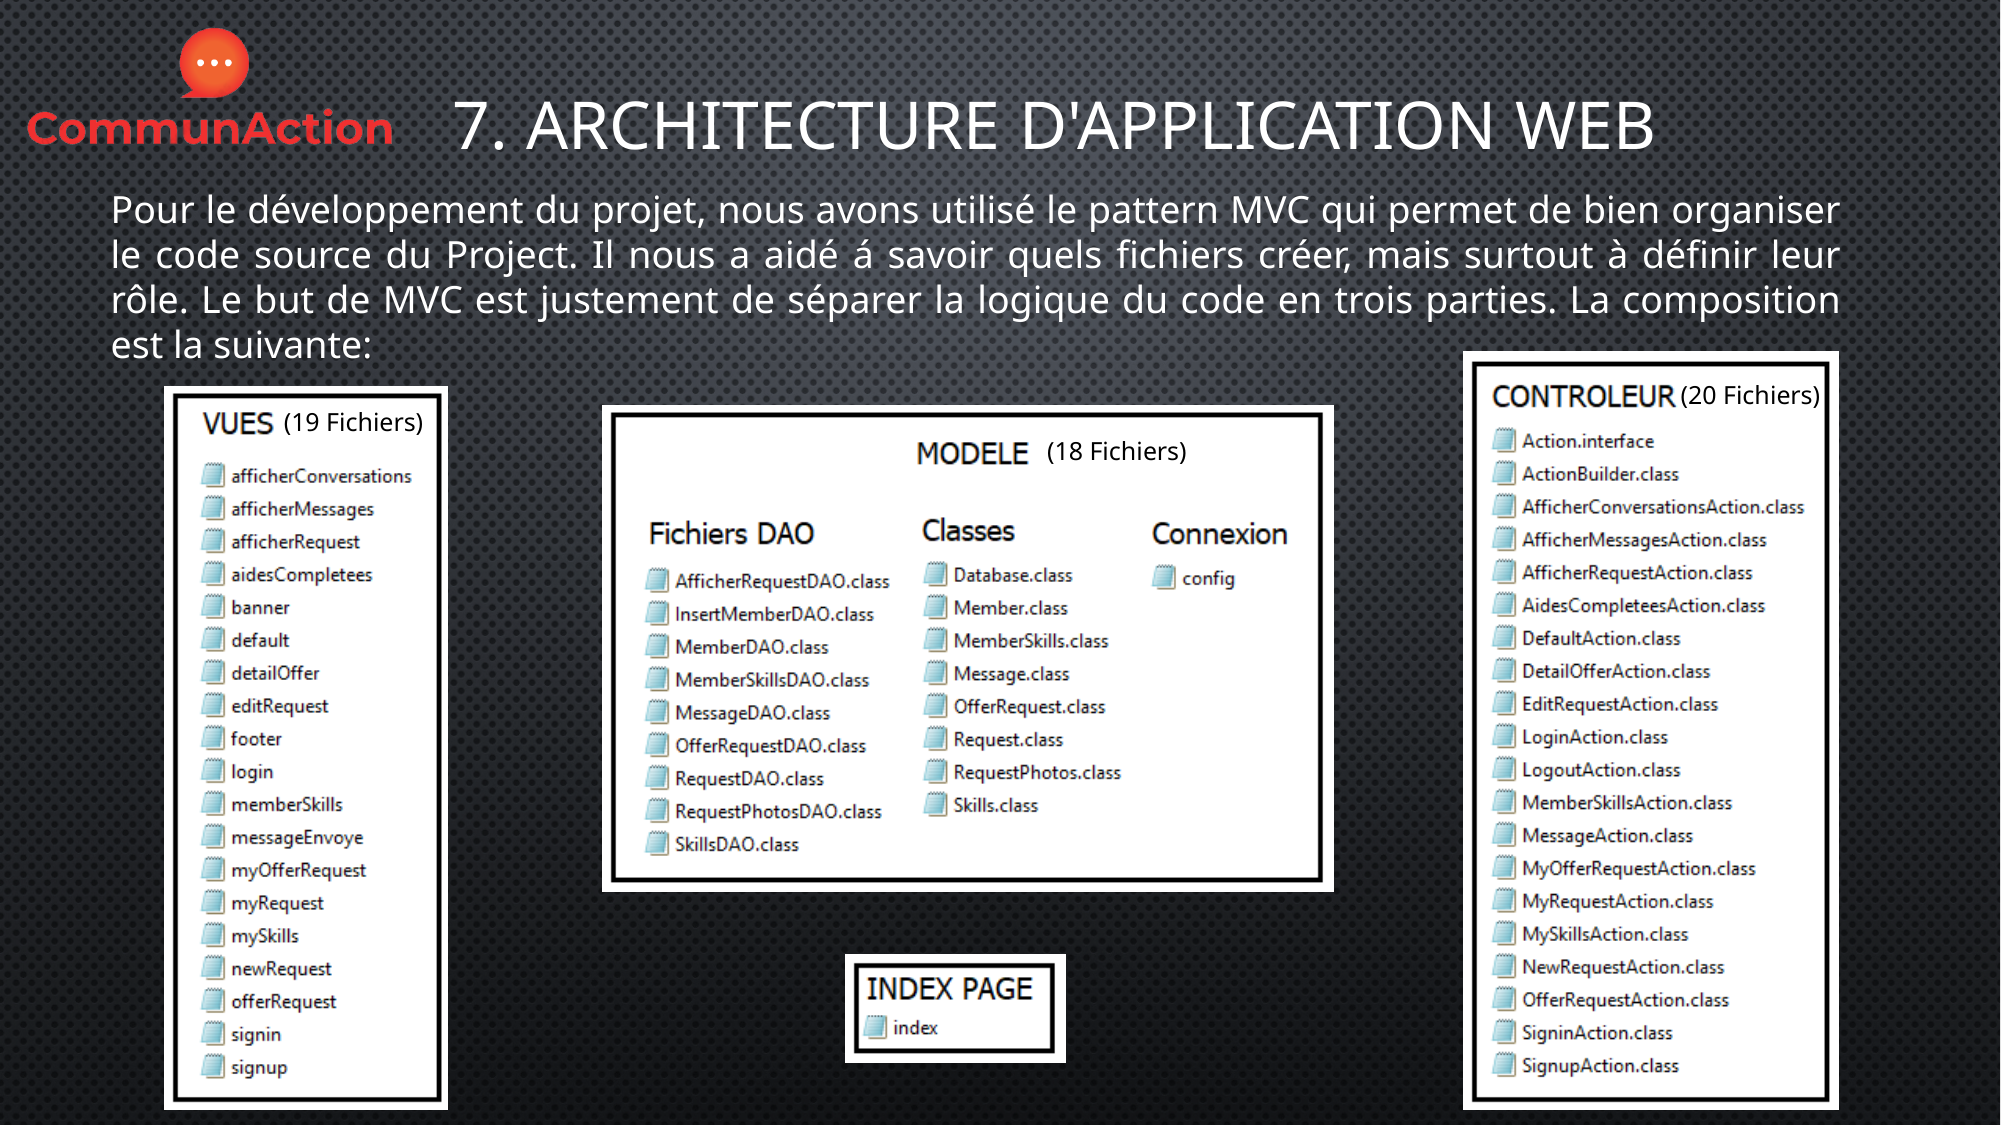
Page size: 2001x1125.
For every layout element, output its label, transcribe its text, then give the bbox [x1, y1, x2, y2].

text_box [1463, 351, 1847, 1110]
text_box Pour le développement du projet, nous avons utilisé le pattern MVC qui permet de bien organiser le code source du Project. Il nous a aidé á savoir quels fichiers créer, mais surtout à définir leur rôle. Le but de MVC est justement de séparer la logique du code en trois parties. La composition est la suivante: [95, 178, 1858, 374]
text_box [164, 385, 450, 1110]
picture [845, 954, 1066, 1063]
title 7. Architecture d'application WEB [437, 72, 1673, 171]
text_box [602, 404, 1335, 892]
picture [0, 21, 417, 150]
